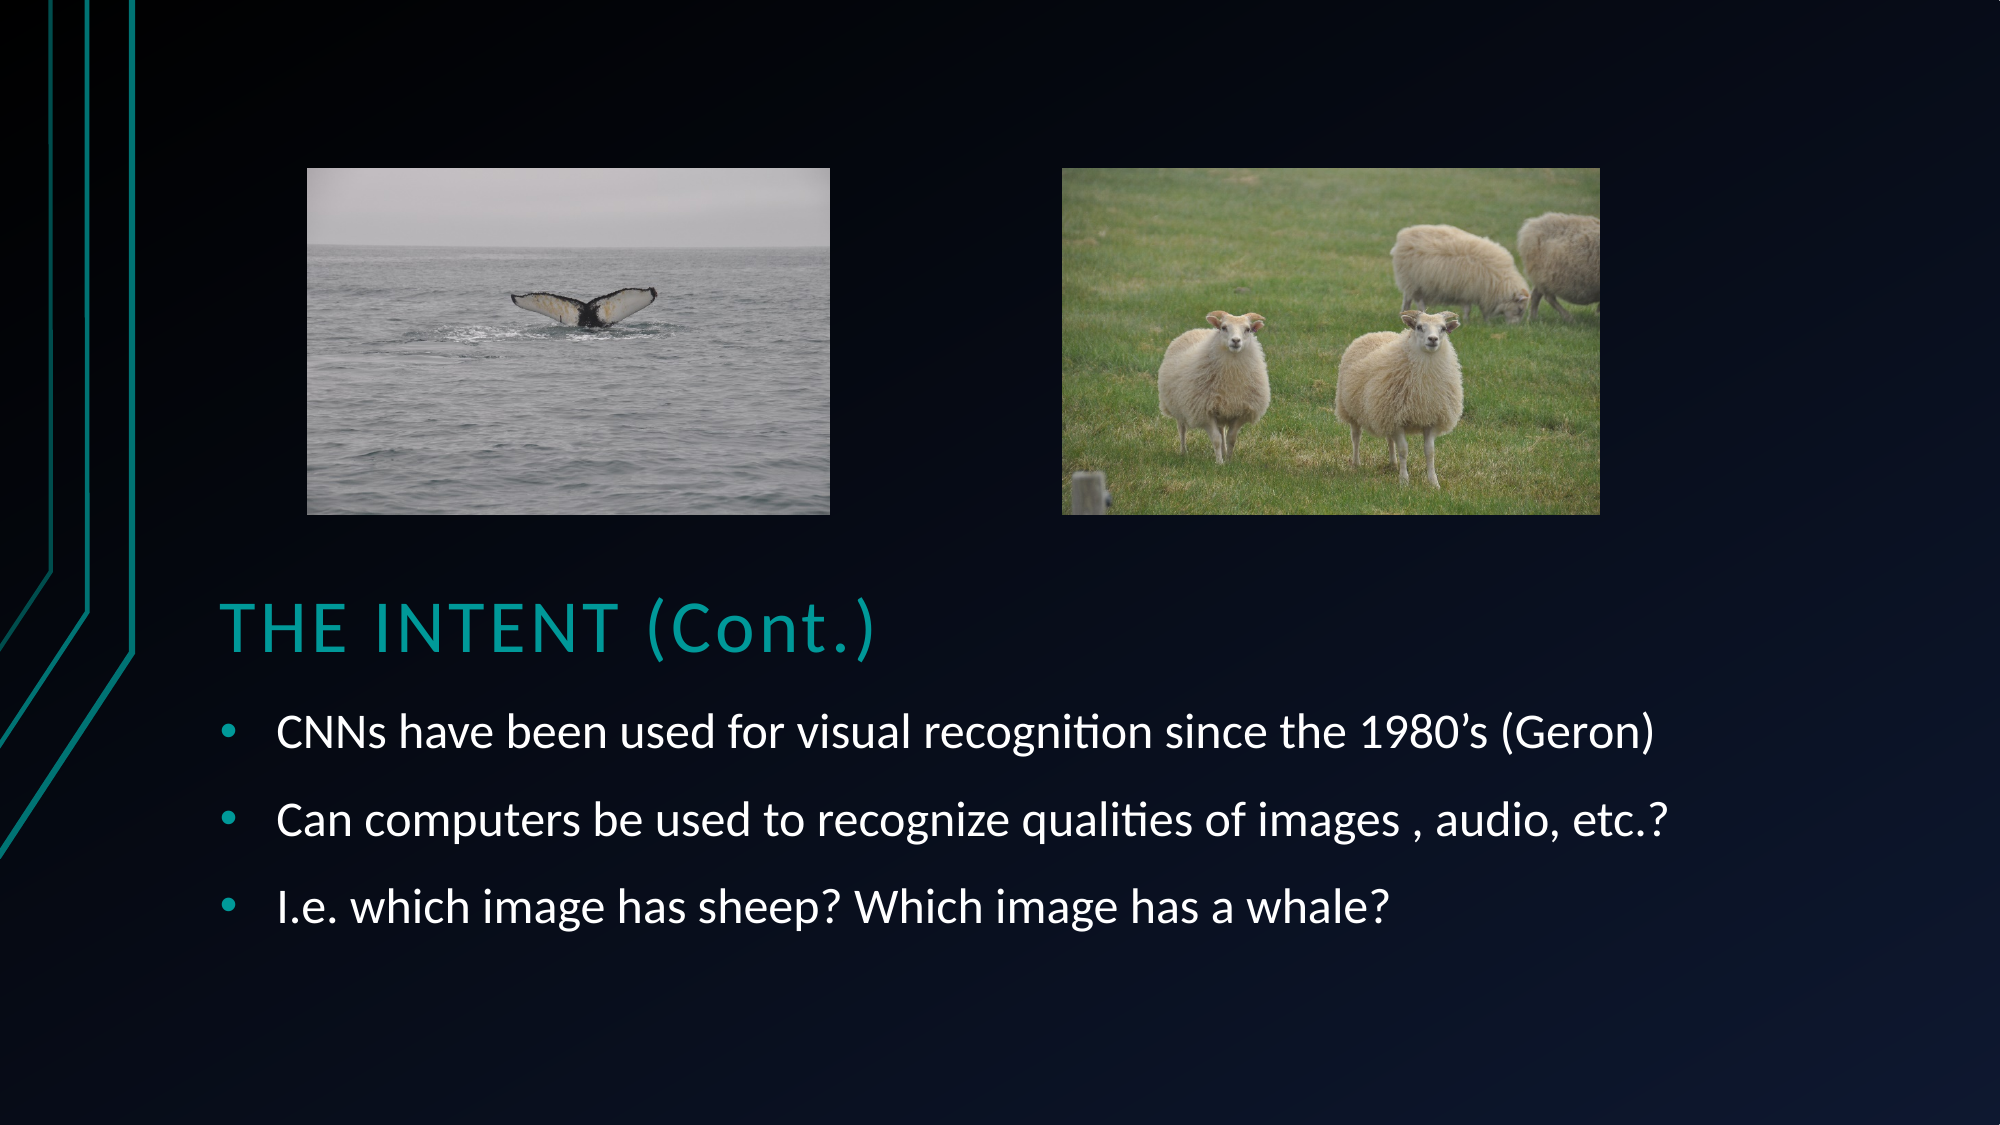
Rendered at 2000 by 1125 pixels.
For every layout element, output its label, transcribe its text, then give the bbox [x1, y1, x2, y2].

picture [307, 168, 830, 516]
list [1062, 168, 1600, 516]
title THE INTENT (Cont.) [199, 549, 938, 680]
list CNNs have been used for visual recognition since the 1980’s (Geron) Can computers be used to recognize qualities of images , audio, etc.? I.e. which image has sheep? Which image has a whale? [199, 695, 1925, 1013]
